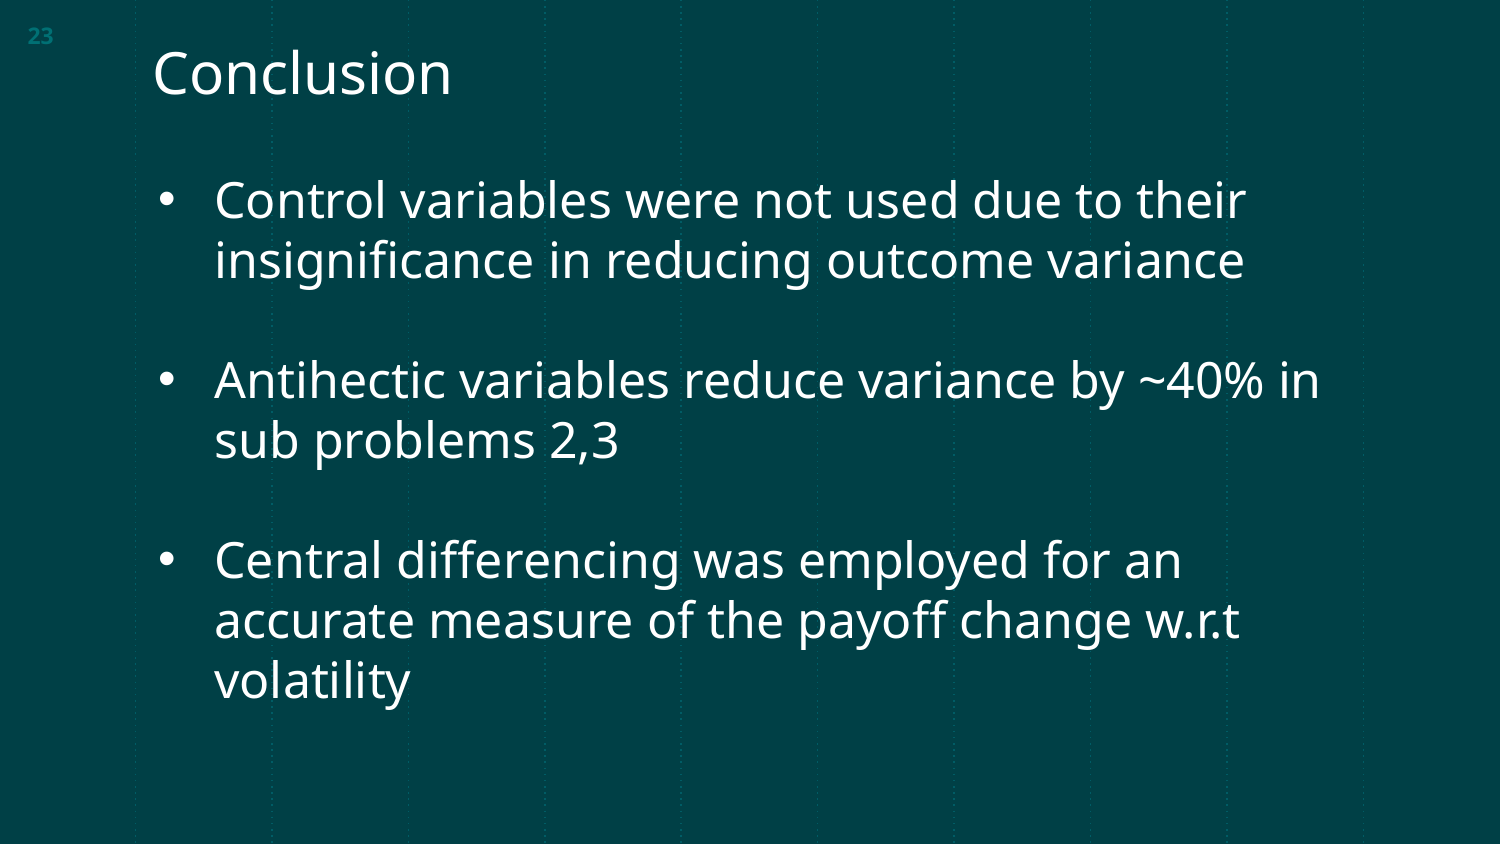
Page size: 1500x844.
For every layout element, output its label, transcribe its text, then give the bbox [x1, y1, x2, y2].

text_box Control variables were not used due to their insignificance in reducing outcome variance Antihectic variables reduce variance by ~40% in sub problems 2,3 Central differencing was employed for an accurate measure of the payoff change w.r.t volatility [158, 168, 1361, 709]
slide_number 23 [12, 6, 103, 66]
text_box Conclusion [137, 21, 1093, 129]
